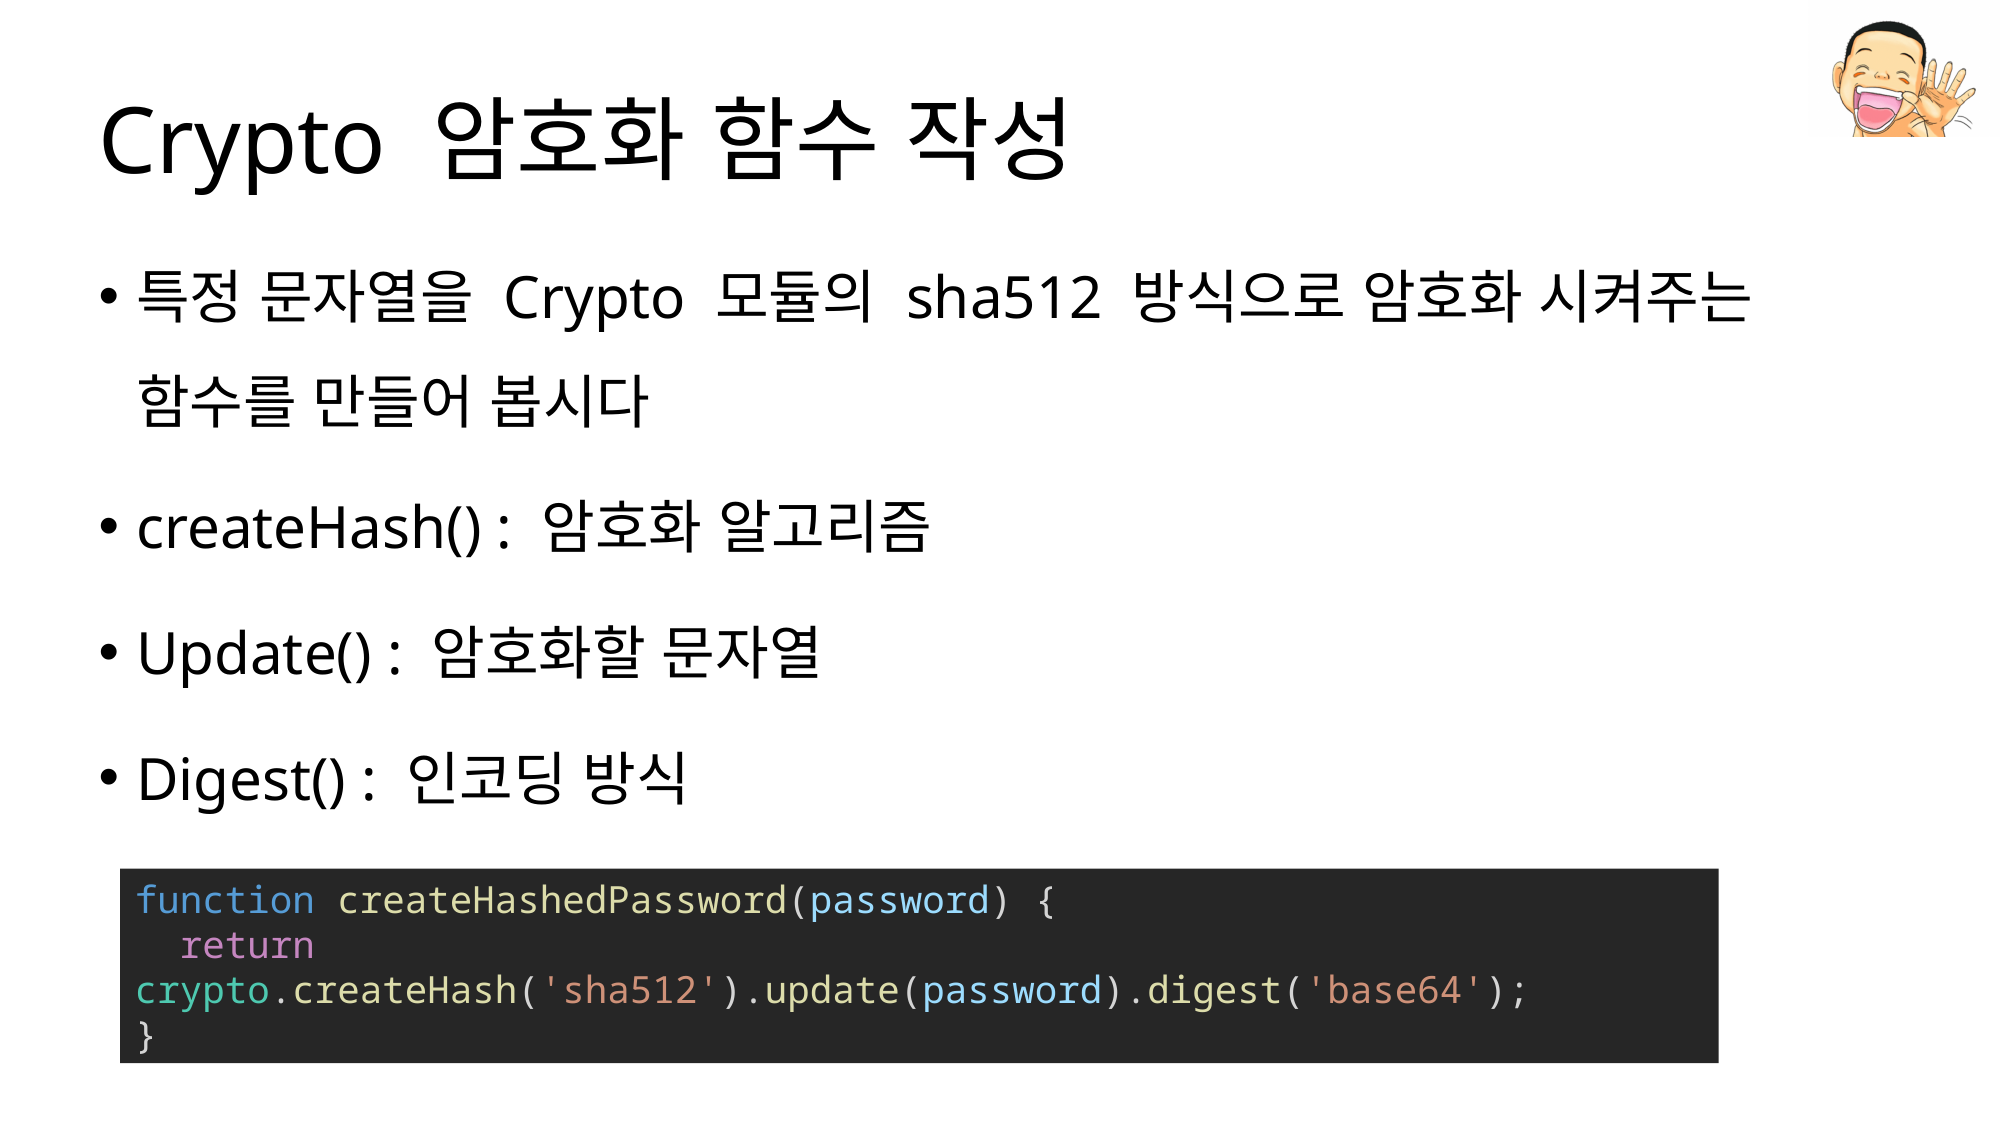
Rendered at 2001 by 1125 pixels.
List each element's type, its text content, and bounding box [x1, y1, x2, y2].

picture [1931, 0, 2000, 137]
list 특정 문자열을 Crypto 모듈의 sha512 방식으로 암호화 시켜주는 함수를 만들어 봅시다 createHash() : 암호화 알고리즘 Update() : 암호화할 문자열 Digest() : 인코딩 방식 [83, 217, 1931, 1100]
title Crypto 암호화 함수 작성 [83, 0, 1931, 217]
text_box function createHashedPassword(password) { return crypto.createHash('sha512').update(password).digest('base64'); } [120, 868, 1719, 1064]
